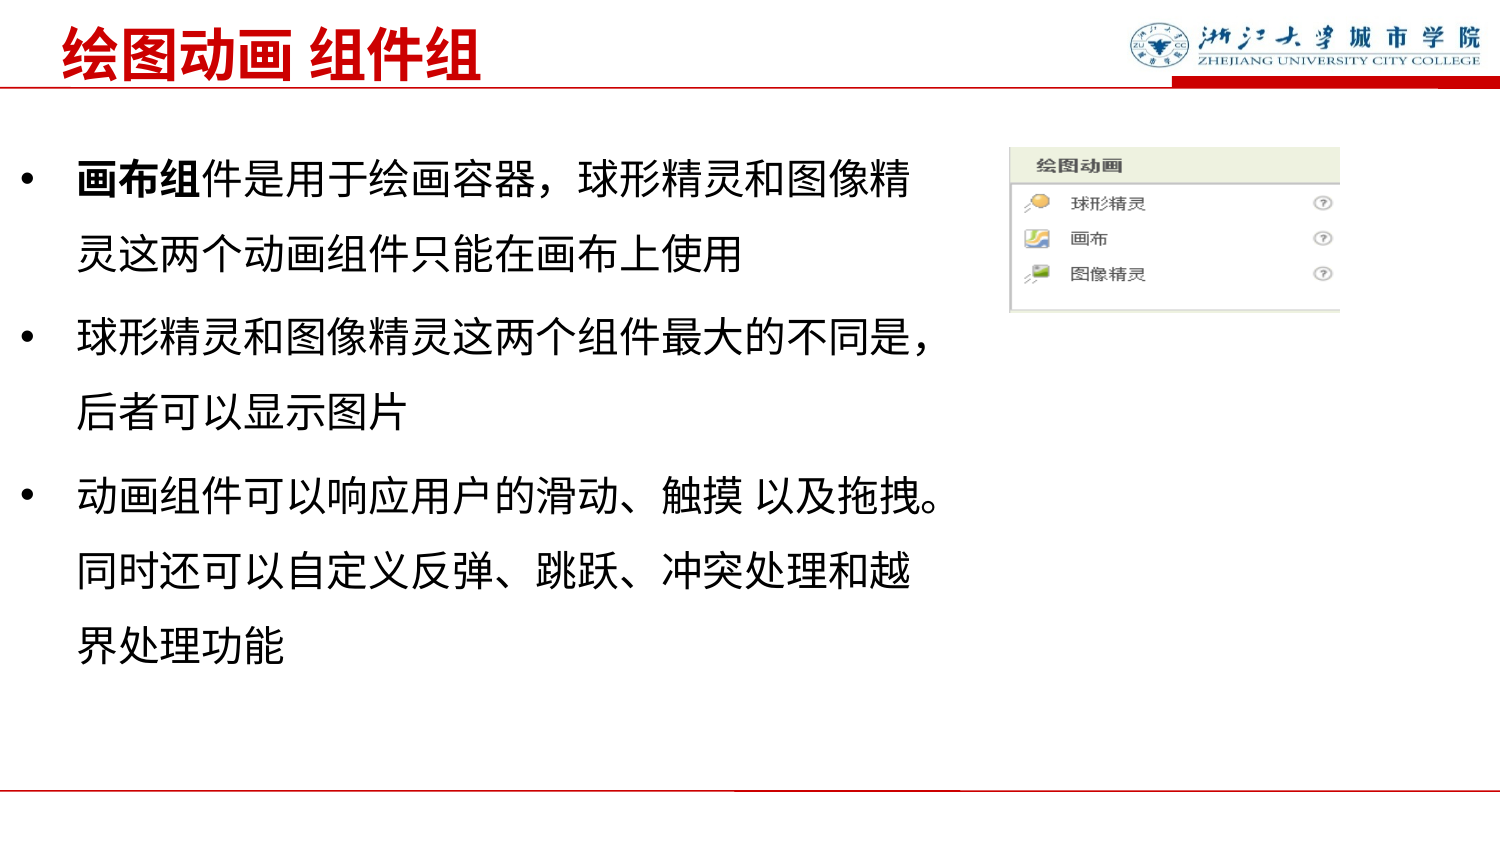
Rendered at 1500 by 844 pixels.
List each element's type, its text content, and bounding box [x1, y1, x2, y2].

picture [1009, 147, 1340, 313]
text_box 画布组件是用于绘画容器，球形精灵和图像精灵这两个动画组件只能在画布上使用 球形精灵和图像精灵这两个组件最大的不同是，后者可以显示图片 动画组件可以响应用户的滑动、触摸 以及拖拽。同时还可以自定义反弹、跳跃、冲突处理和越界处理功能 [5, 120, 951, 661]
title 绘图动画 组件组 [46, 17, 1397, 90]
picture [1116, 5, 1497, 73]
